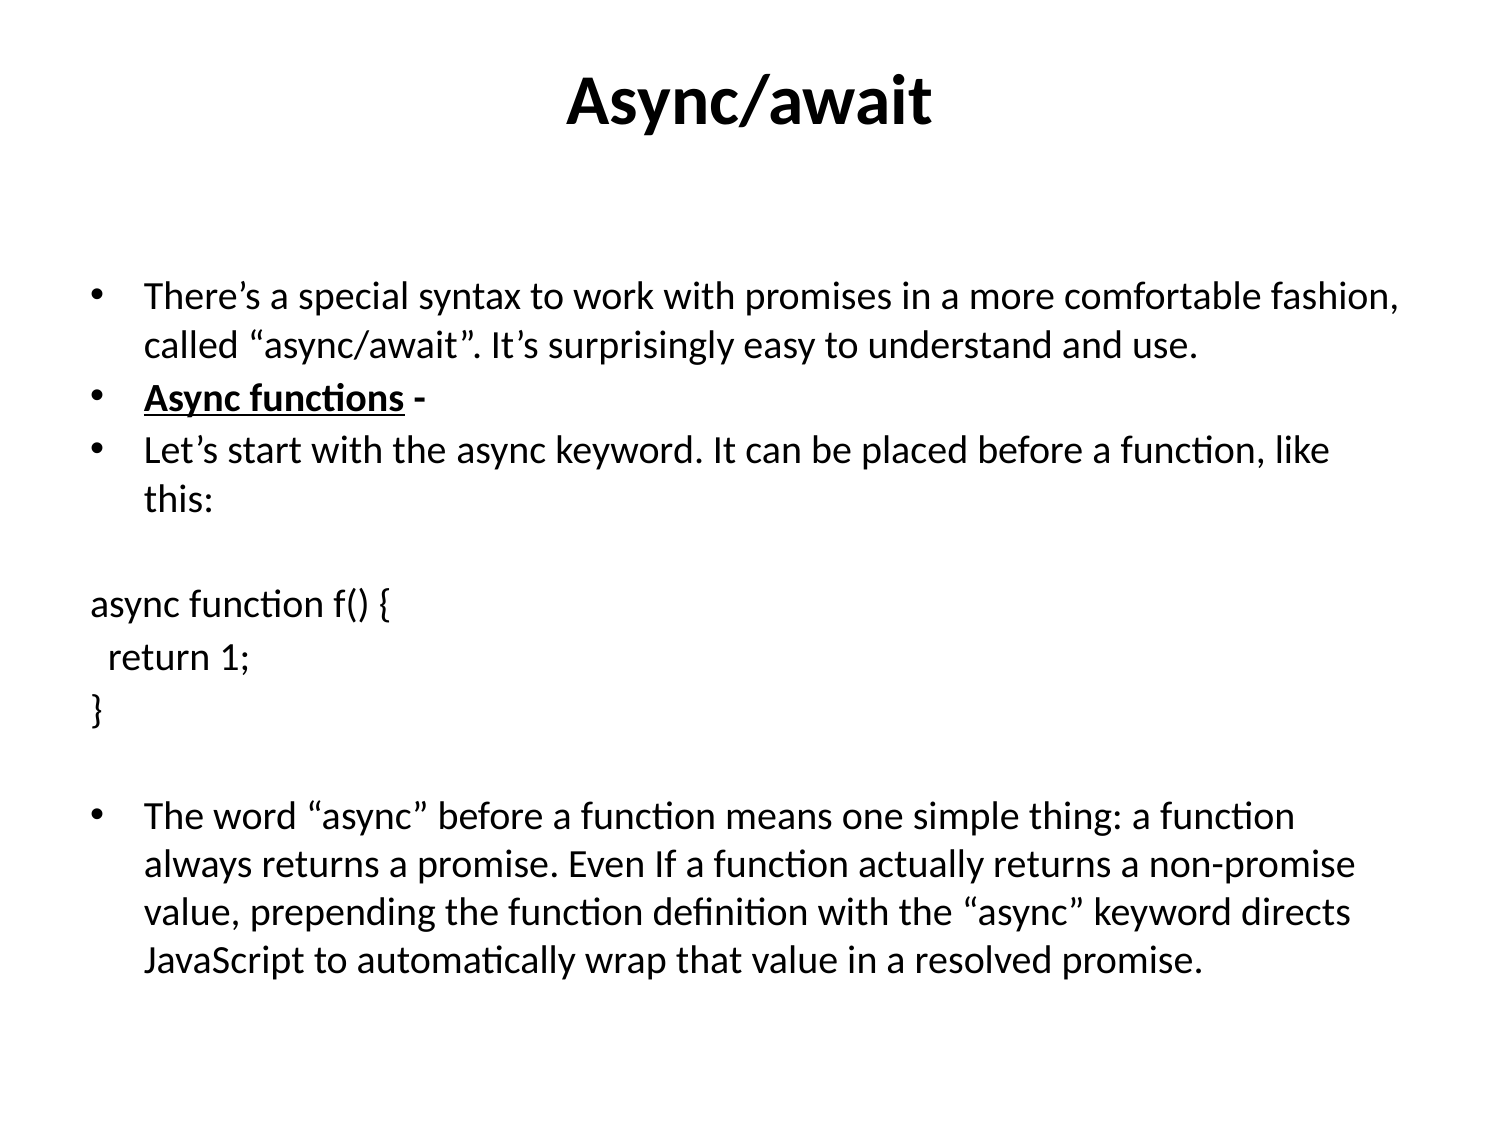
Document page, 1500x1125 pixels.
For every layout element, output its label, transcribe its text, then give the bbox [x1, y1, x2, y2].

list There’s a special syntax to work with promises in a more comfortable fashion, called “async/await”. It’s surprisingly easy to understand and use. Async functions - Let’s start with the async keyword. It can be placed before a function, like this: async function f() { return 1; } The word “async” before a function means one simple thing: a function always returns a promise. Even If a function actually returns a non-promise value, prepending the function definition with the “async” keyword directs JavaScript to automatically wrap that value in a resolved promise. [75, 262, 1425, 1005]
title Async/await [75, 45, 1425, 233]
